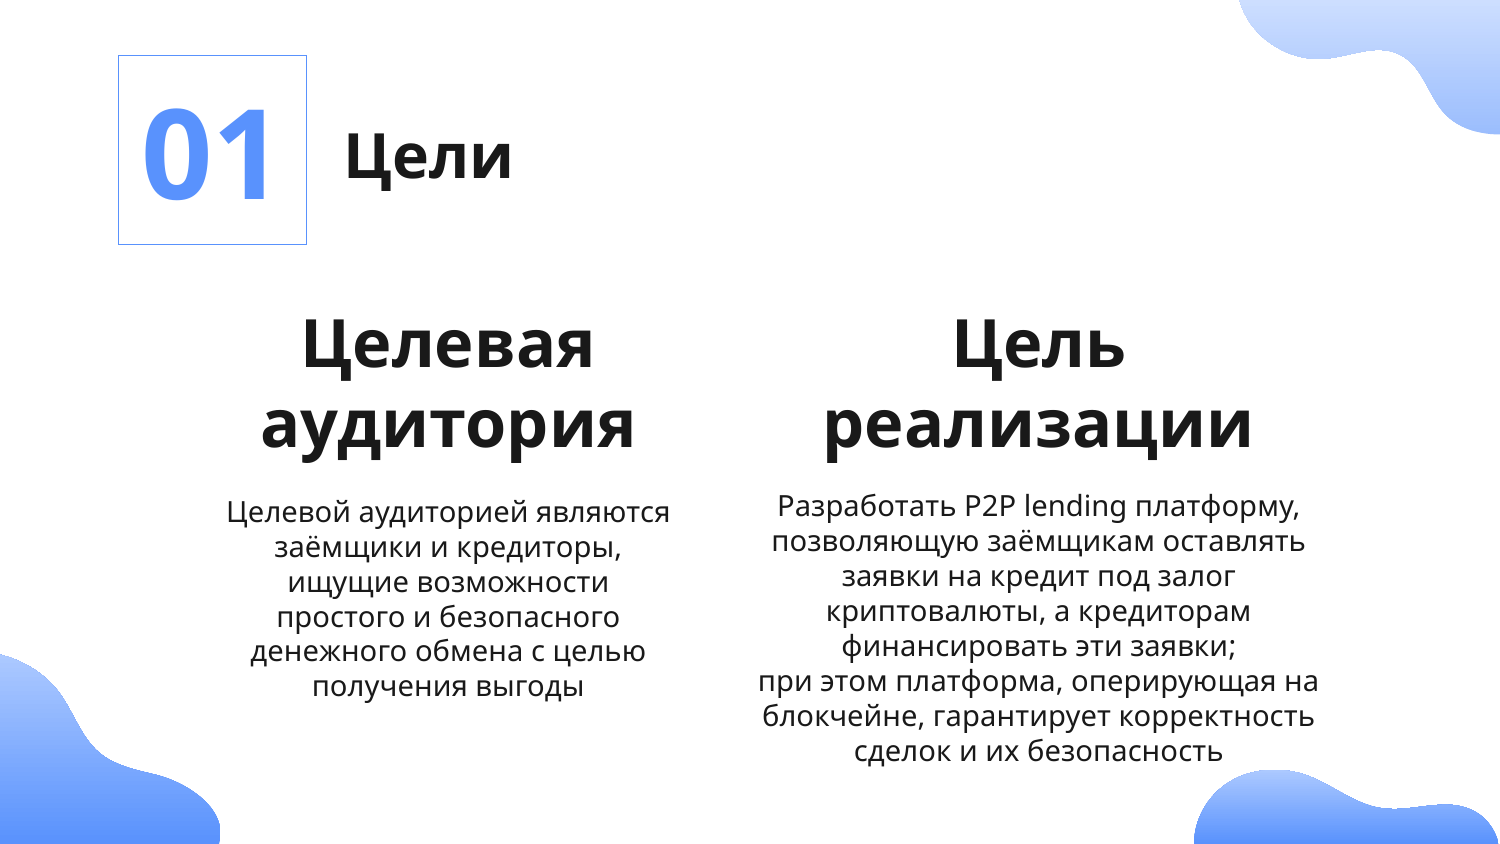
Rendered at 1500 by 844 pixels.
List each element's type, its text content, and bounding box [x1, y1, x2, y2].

subtitle Цель реализации [771, 408, 1307, 472]
subtitle Целевой аудиторией являются заёмщики и кредиторы, ищущие возможности простого и безопасного денежного обмена с целью получения выгоды [210, 477, 687, 724]
text_box 01 [118, 55, 307, 245]
title Цели [328, 100, 541, 195]
subtitle Целевая аудитория [231, 408, 666, 476]
subtitle Разработать P2P lending платформу, позволяющую заёмщикам оставлять заявки на кредит под залог криптовалюты, а кредиторам финансировать эти заявки; при этом платформа, оперирующая на блокчейне, гарантирует корректность сделок и их безопасность [719, 472, 1359, 718]
